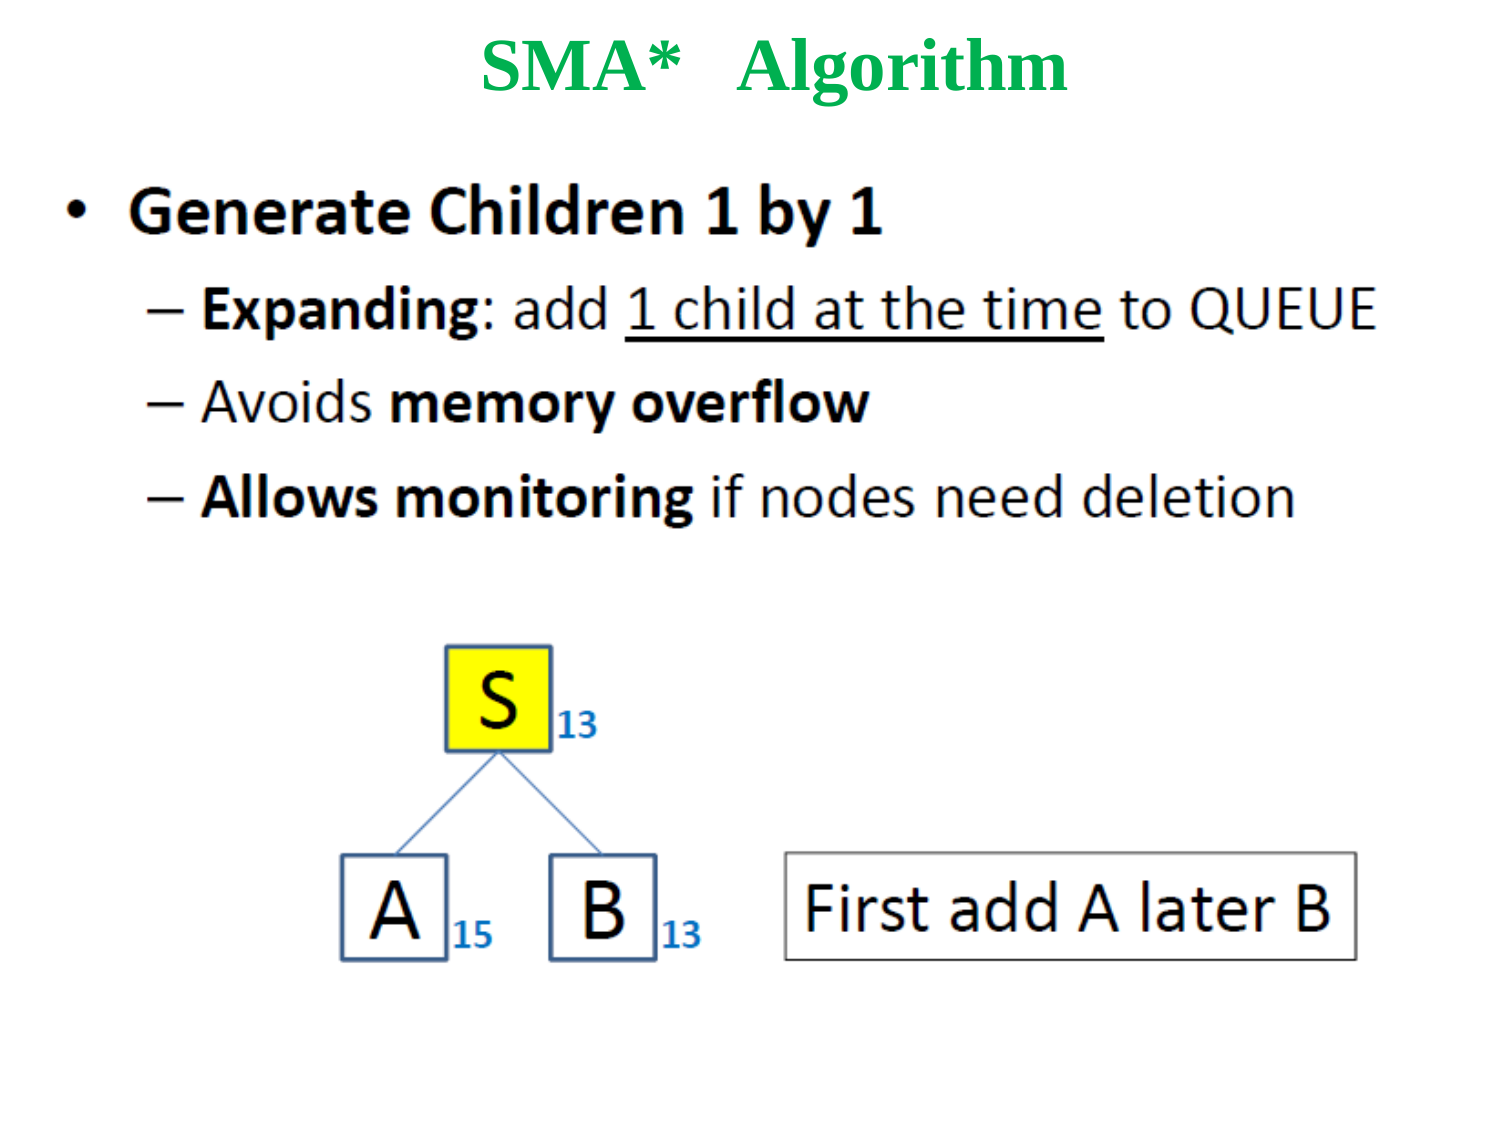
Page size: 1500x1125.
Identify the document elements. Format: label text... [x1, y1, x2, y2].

picture [62, 149, 1400, 974]
text_box SMA* Algorithm [287, 8, 1263, 113]
